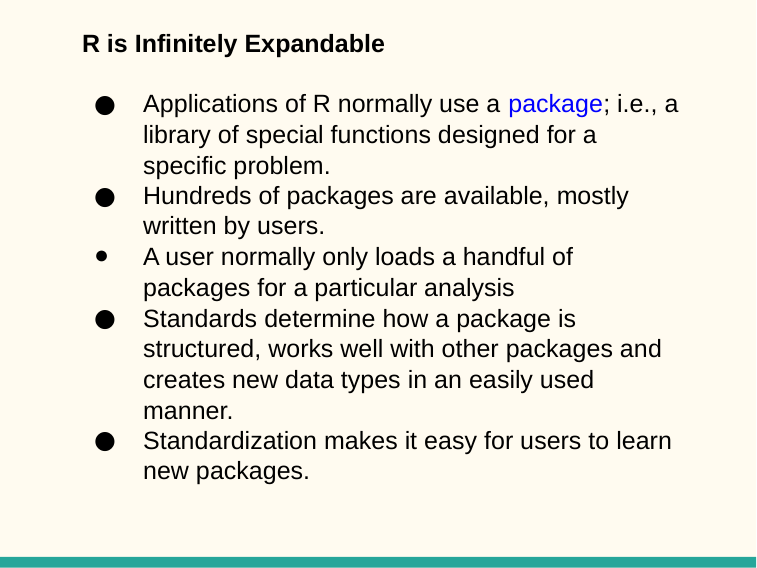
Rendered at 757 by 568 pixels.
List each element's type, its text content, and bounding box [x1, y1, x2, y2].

text_box R is Infinitely Expandable Applications of R normally use a package; i.e., a library of special functions designed for a specific problem. Hundreds of packages are available, mostly written by users. A user normally only loads a handful of packages for a particular analysis Standards determine how a package is structured, works well with other packages and creates new data types in an easily used manner. Standardization makes it easy for users to learn new packages. [68, 27, 687, 411]
